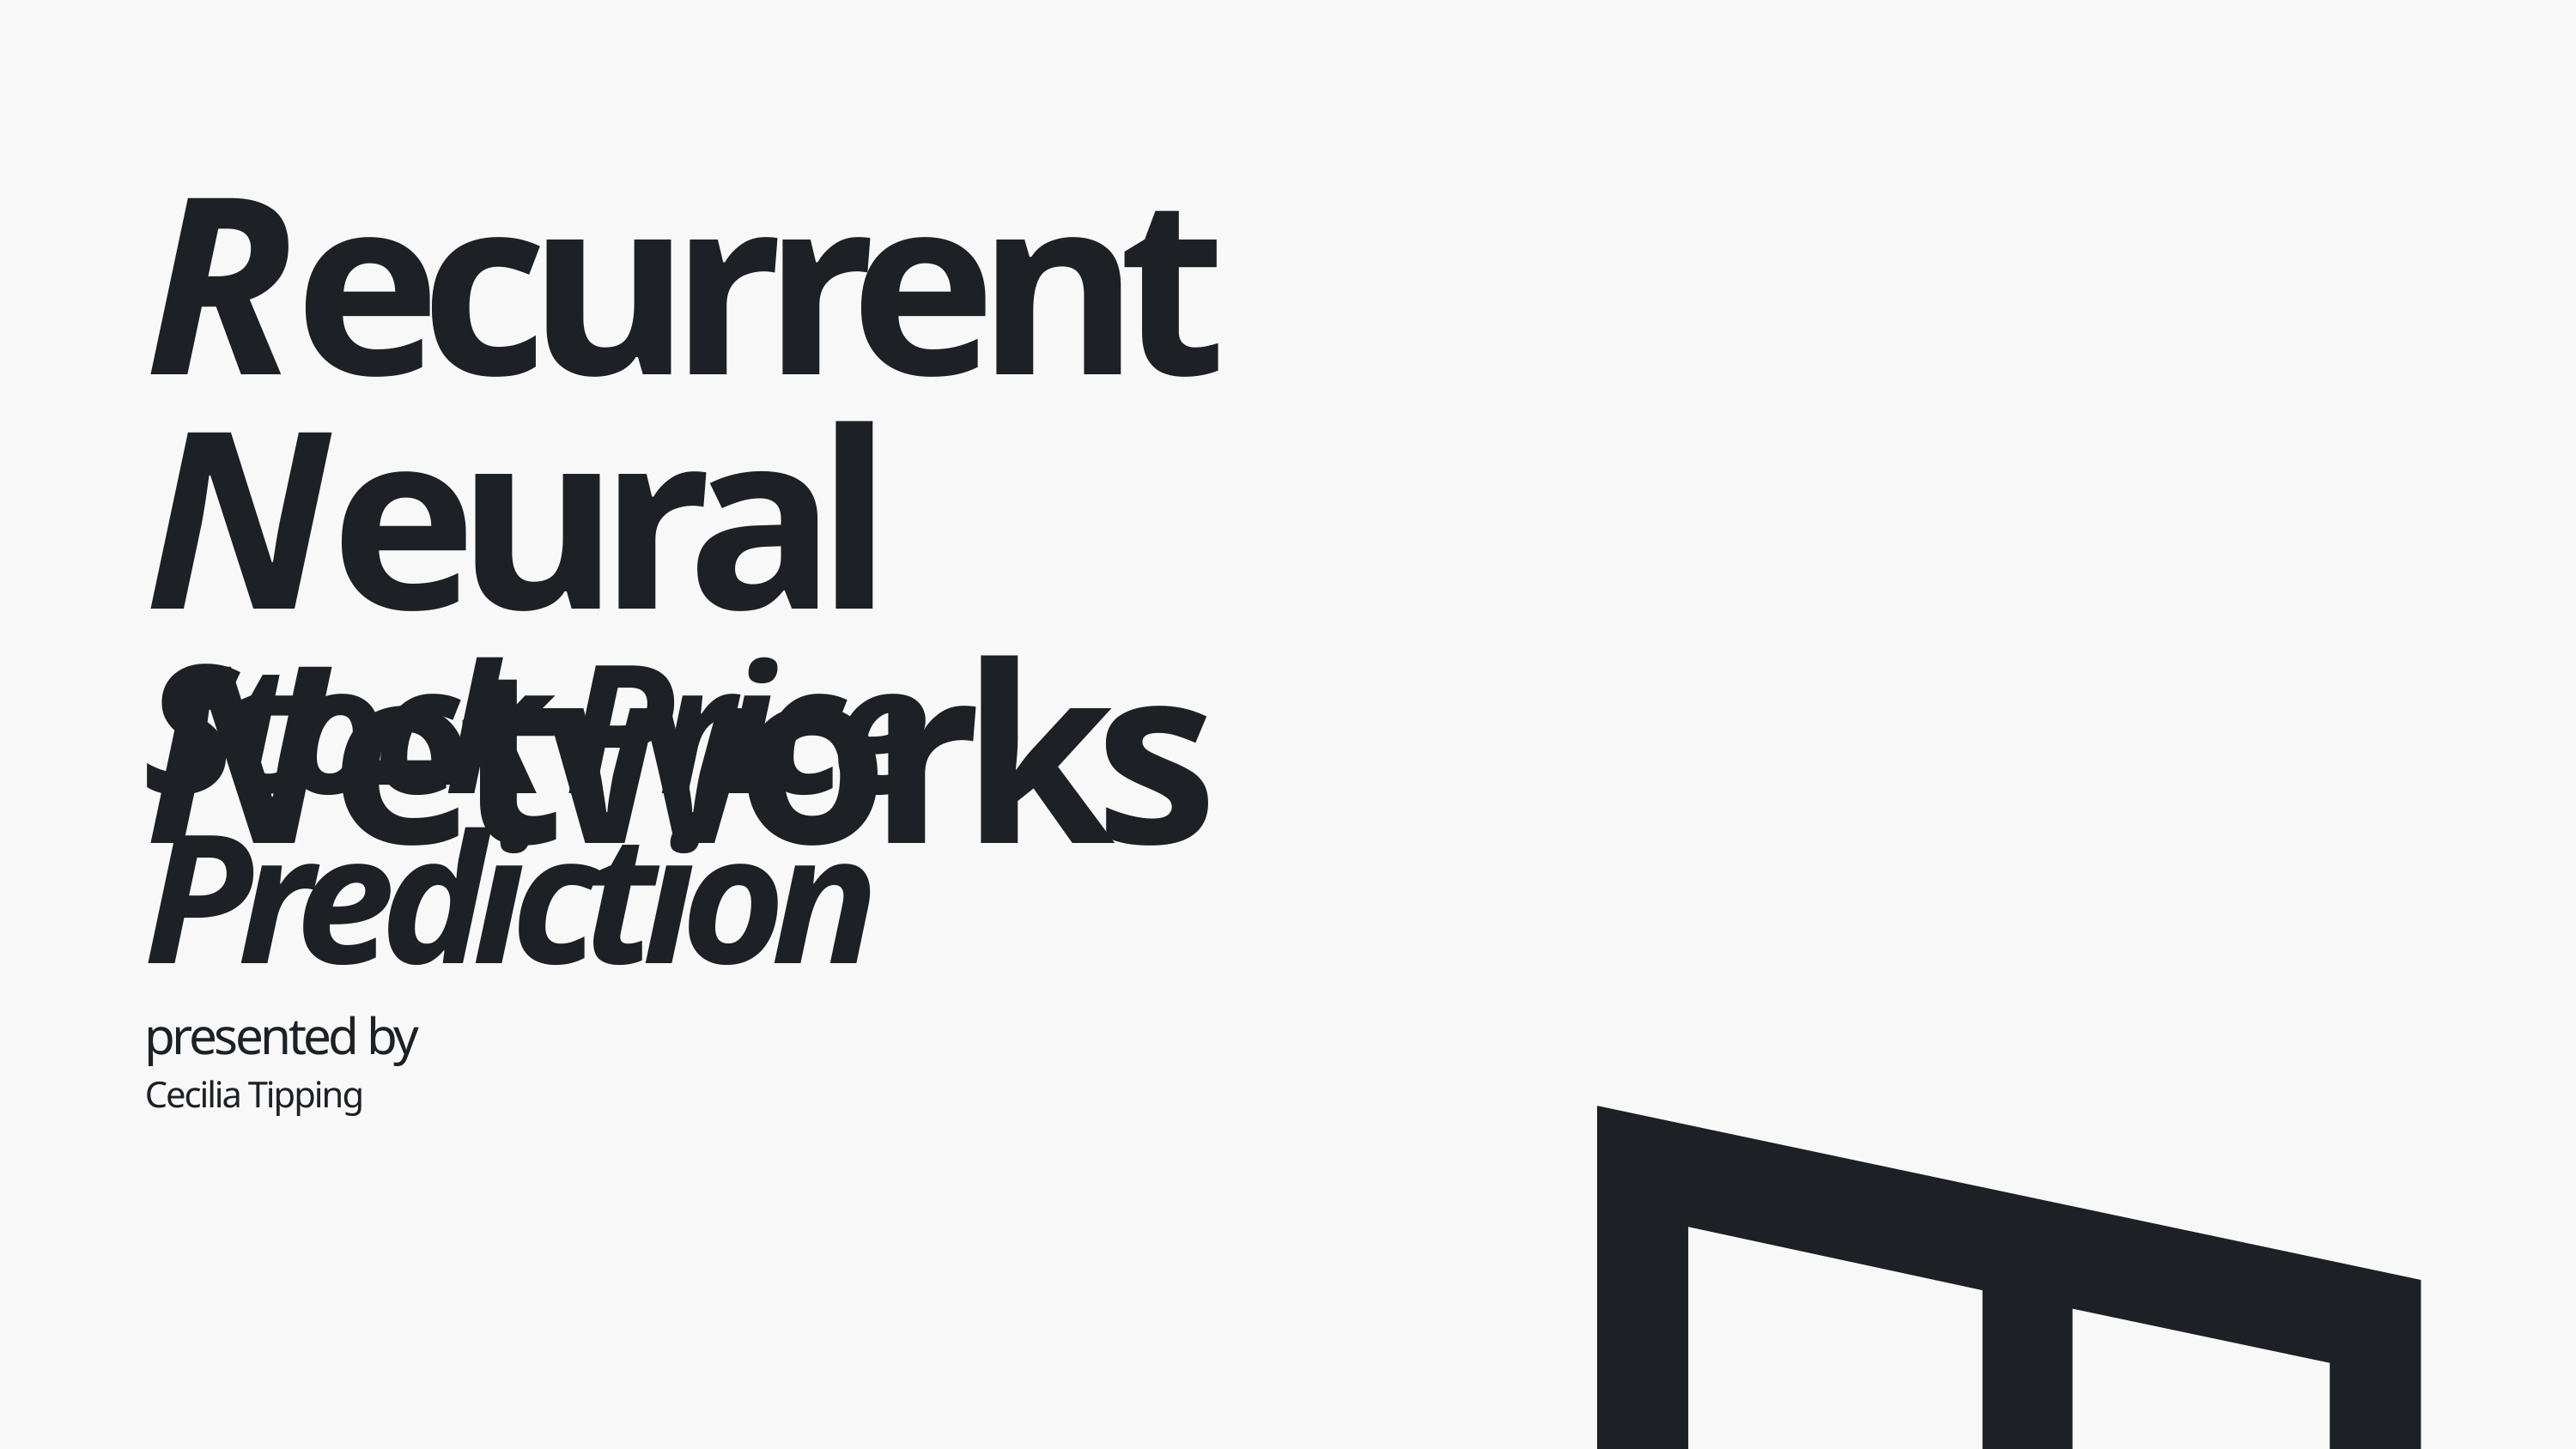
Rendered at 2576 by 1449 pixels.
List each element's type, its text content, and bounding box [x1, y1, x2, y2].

text_box Recurrent Neural Networks [144, 189, 1940, 893]
text_box E [1366, 1058, 2576, 1449]
text_box Stock Price Prediction [143, 659, 1437, 1000]
text_box presented by [144, 1000, 466, 1064]
text_box Cecilia Tipping [144, 1064, 921, 1115]
